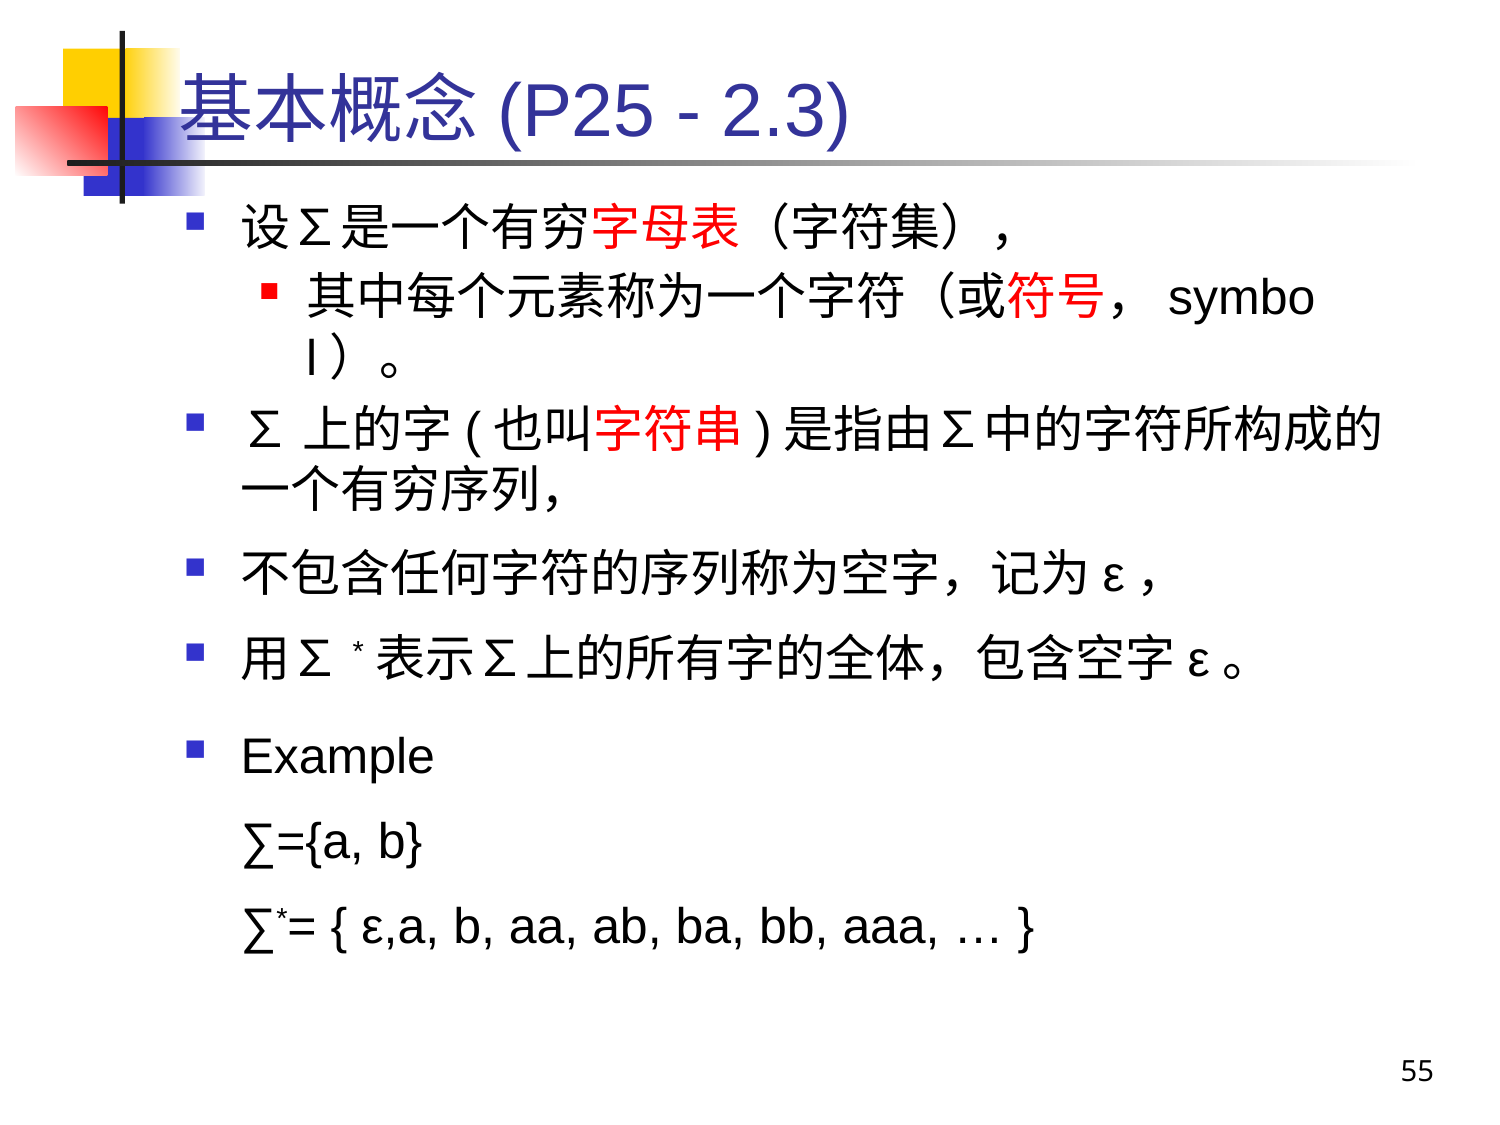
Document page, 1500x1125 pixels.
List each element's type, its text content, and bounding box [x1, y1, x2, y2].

title 基本概念(P25 - 2.3) [163, 33, 1443, 160]
list 设∑是一个有穷字母表（字符集）， 其中每个元素称为一个字符（或符号，symbol）。 ∑上的字(也叫字符串)是指由∑中的字符所构成的一个有穷序列， 不包含任何字符的序列称为空字，记为ε， 用∑*表示∑上的所有字的全体，包含空字ε。 Example ∑={a, b} ∑*= { ε,a, b, aa, ab, ba, bb, aaa, … } [168, 187, 1445, 1012]
slide_number 55 [1136, 1023, 1450, 1100]
